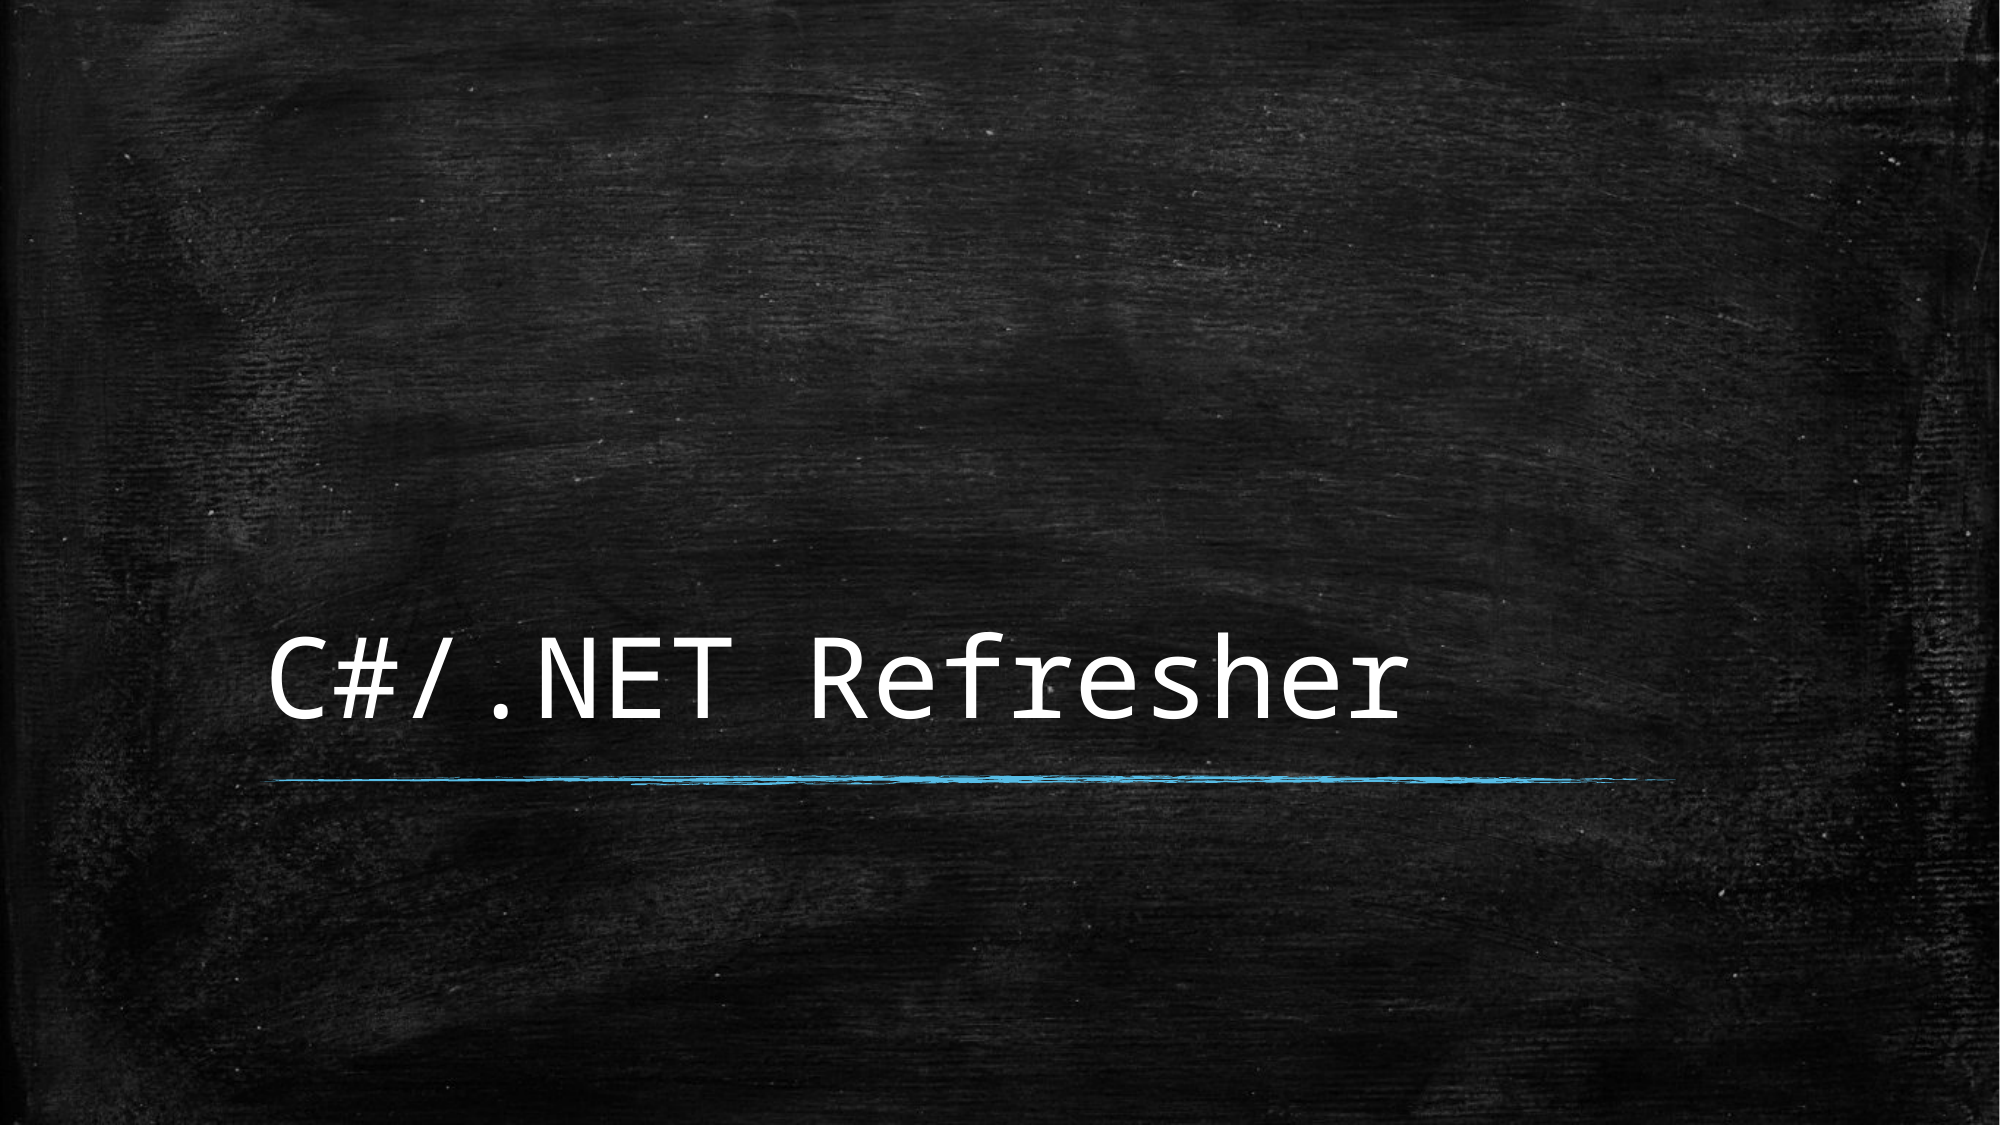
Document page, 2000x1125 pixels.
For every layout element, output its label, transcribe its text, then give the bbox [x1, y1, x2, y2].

title C#/.NET Refresher [249, 312, 1750, 750]
